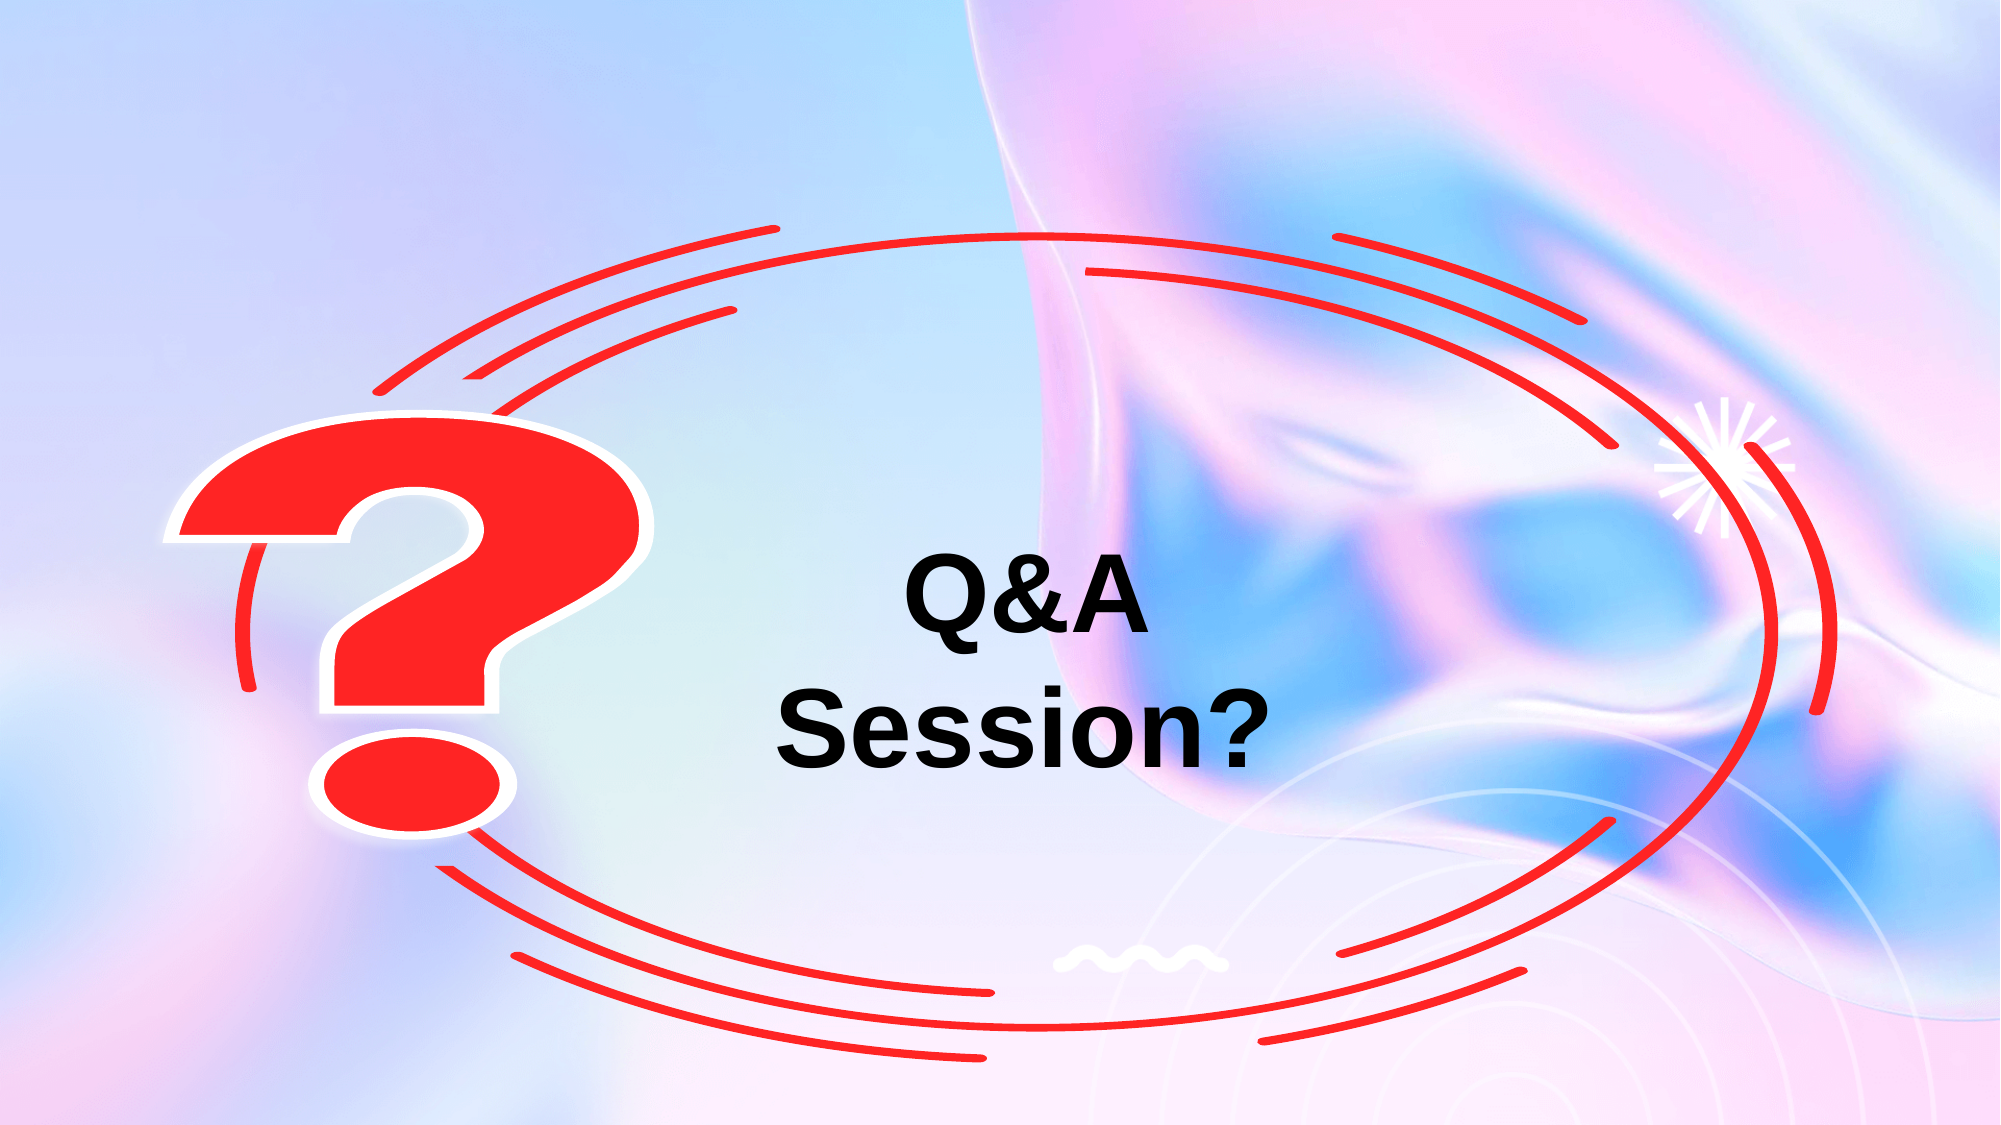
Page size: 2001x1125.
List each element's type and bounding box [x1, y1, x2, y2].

text_box [162, 224, 1838, 1063]
picture [0, 0, 2000, 1125]
